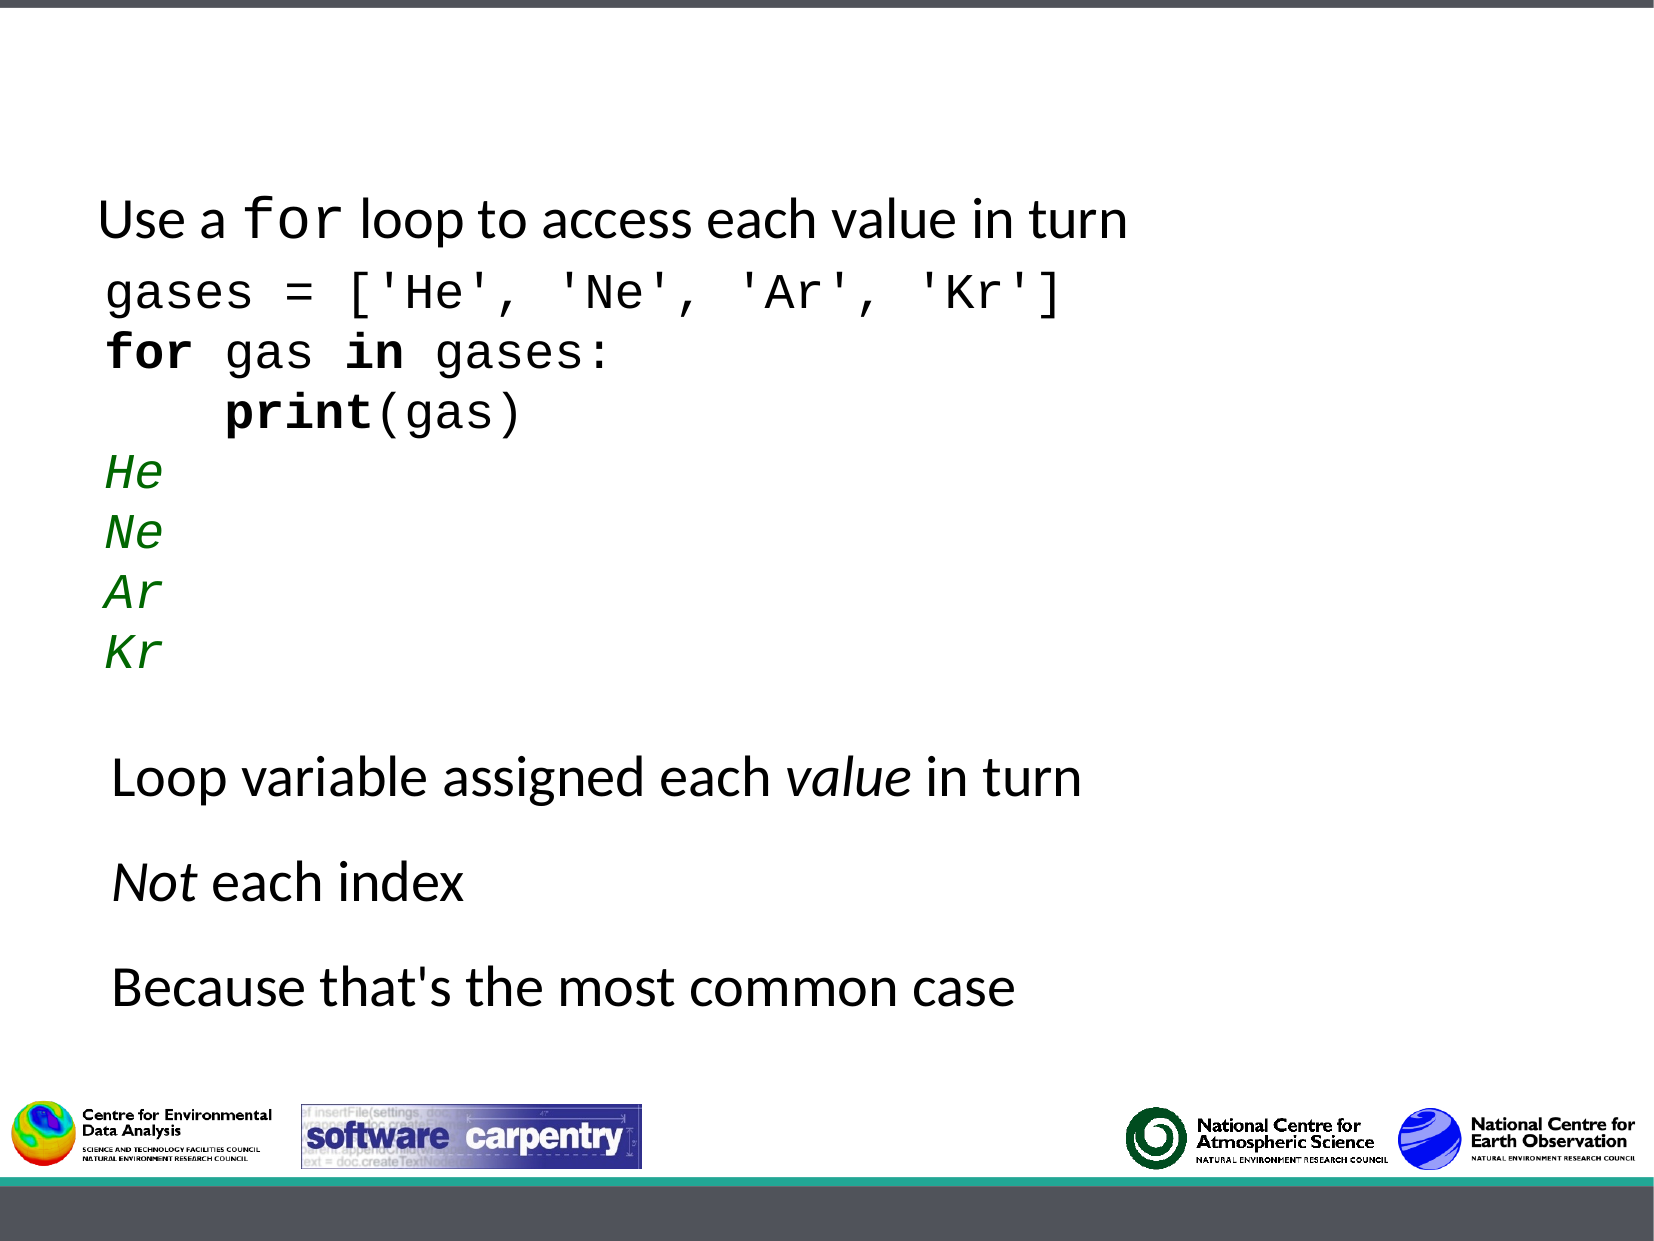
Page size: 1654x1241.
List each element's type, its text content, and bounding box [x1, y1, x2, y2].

picture [0, 0, 1654, 1241]
text_box Loop variable assigned each value in turn Not each index Because that's the most common case [96, 695, 1249, 1026]
text_box gases = ['He', 'Ne', 'Ar', 'Kr'] for gas in gases: print(gas) He Ne Ar Kr [89, 251, 1512, 687]
text_box Use a for loop to access each value in turn [82, 138, 1294, 258]
